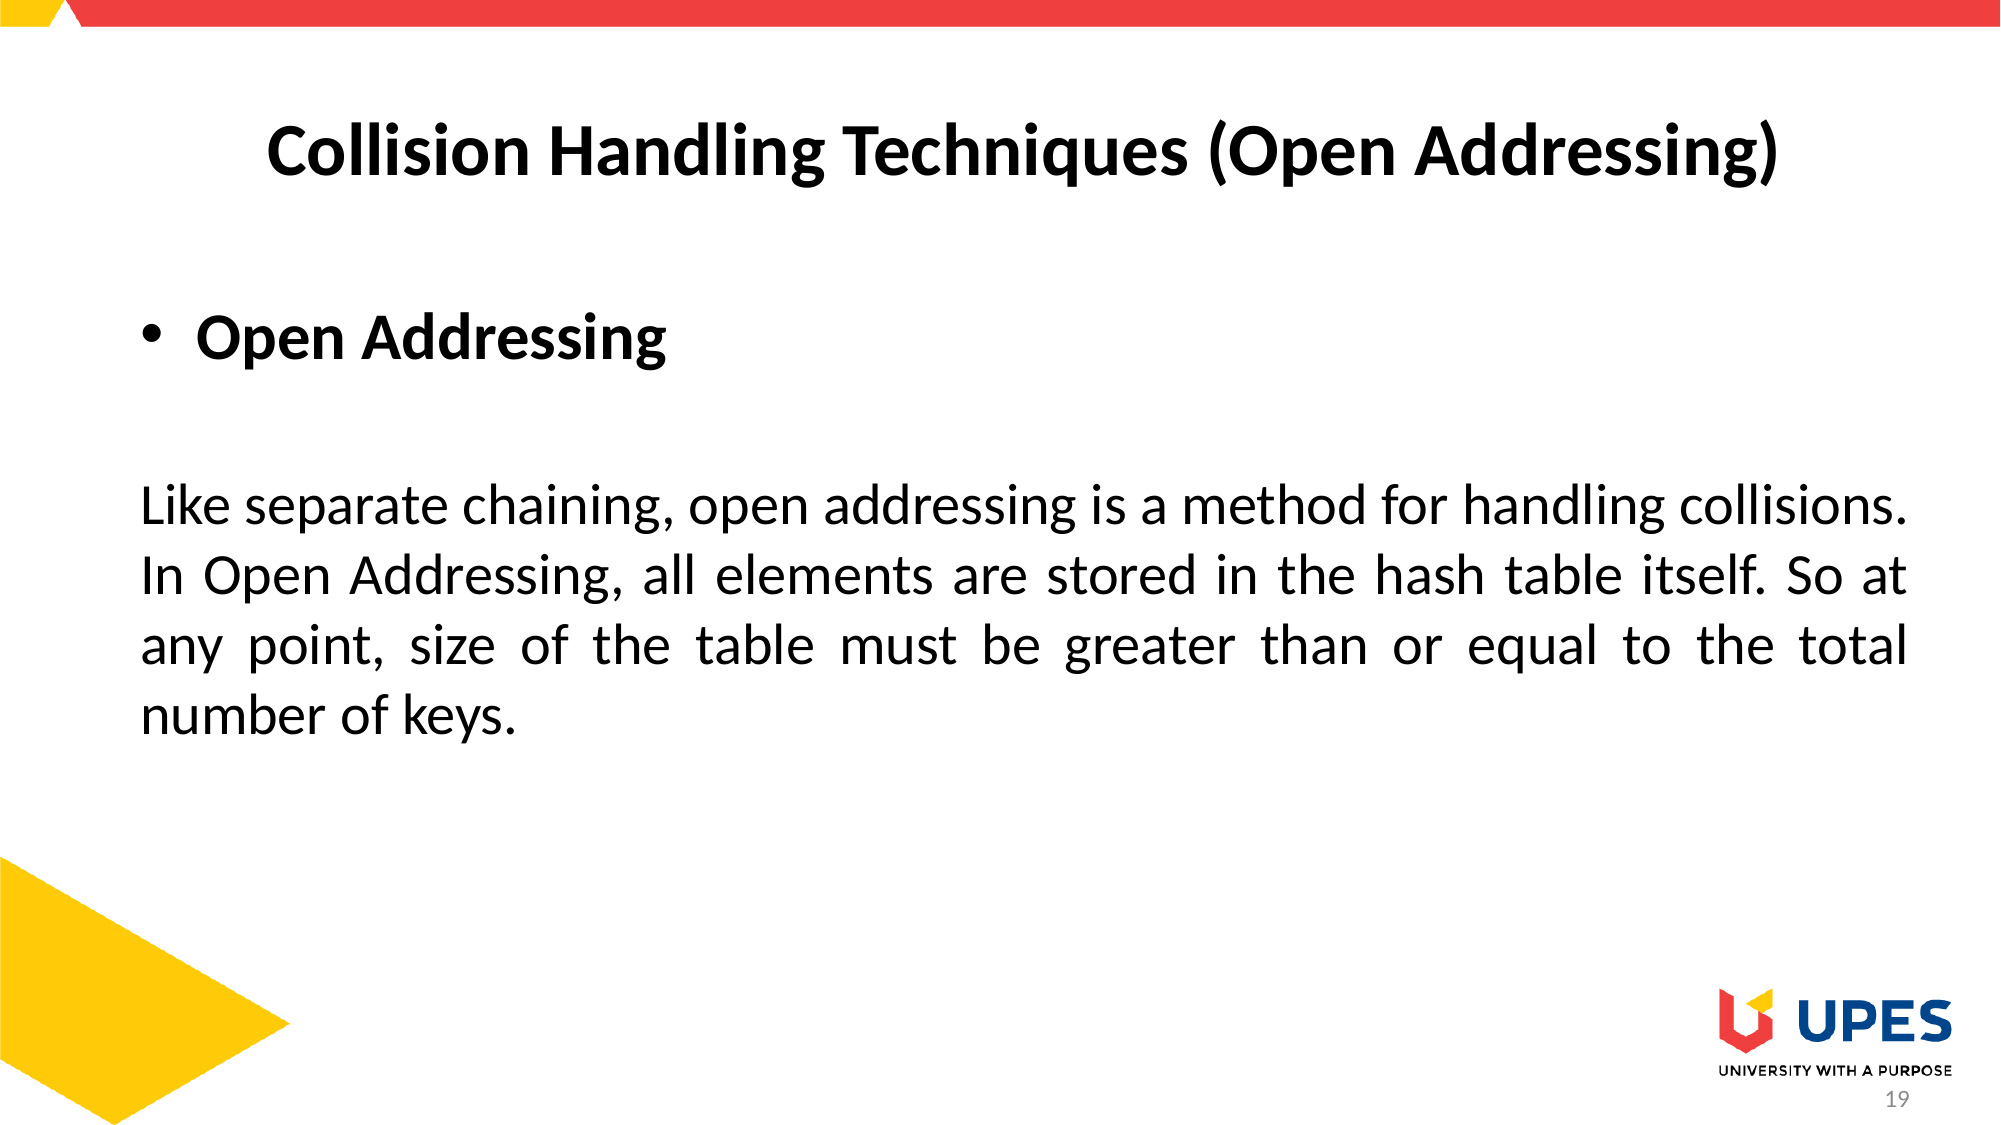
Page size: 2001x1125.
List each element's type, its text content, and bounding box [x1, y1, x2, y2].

list Open Addressing Like separate chaining, open addressing is a method for handling collisions. In Open Addressing, all elements are stored in the hash table itself. So at any point, size of the table must be greater than or equal to the total number of keys. [125, 285, 1925, 956]
picture [0, 0, 2001, 1125]
title Collision Handling Techniques (Open Addressing) [125, 33, 1925, 258]
